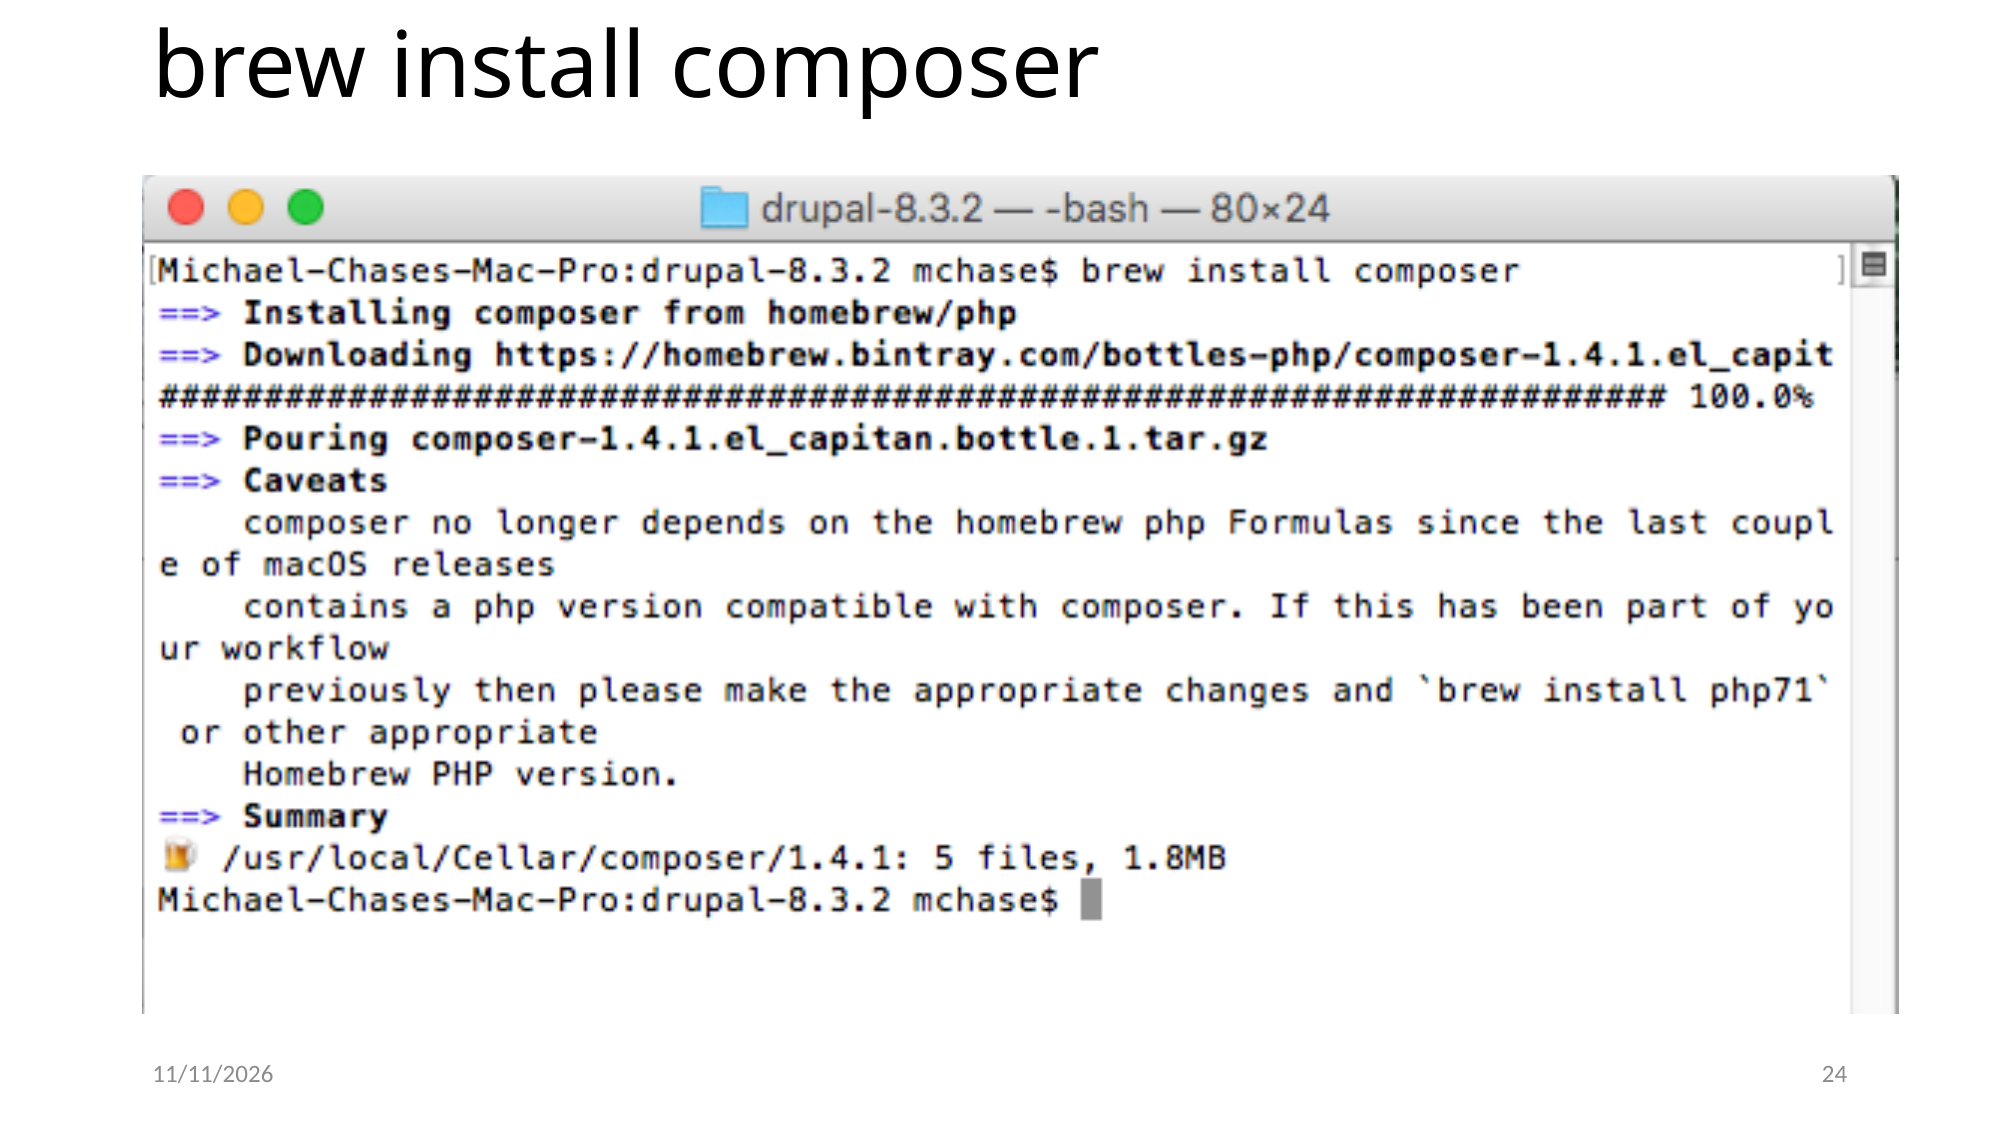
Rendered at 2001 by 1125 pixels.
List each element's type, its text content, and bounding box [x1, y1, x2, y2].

slide_number 24 [1412, 1042, 1863, 1103]
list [137, 175, 1910, 1014]
title brew install composer [137, 0, 1863, 136]
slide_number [137, 1042, 588, 1103]
